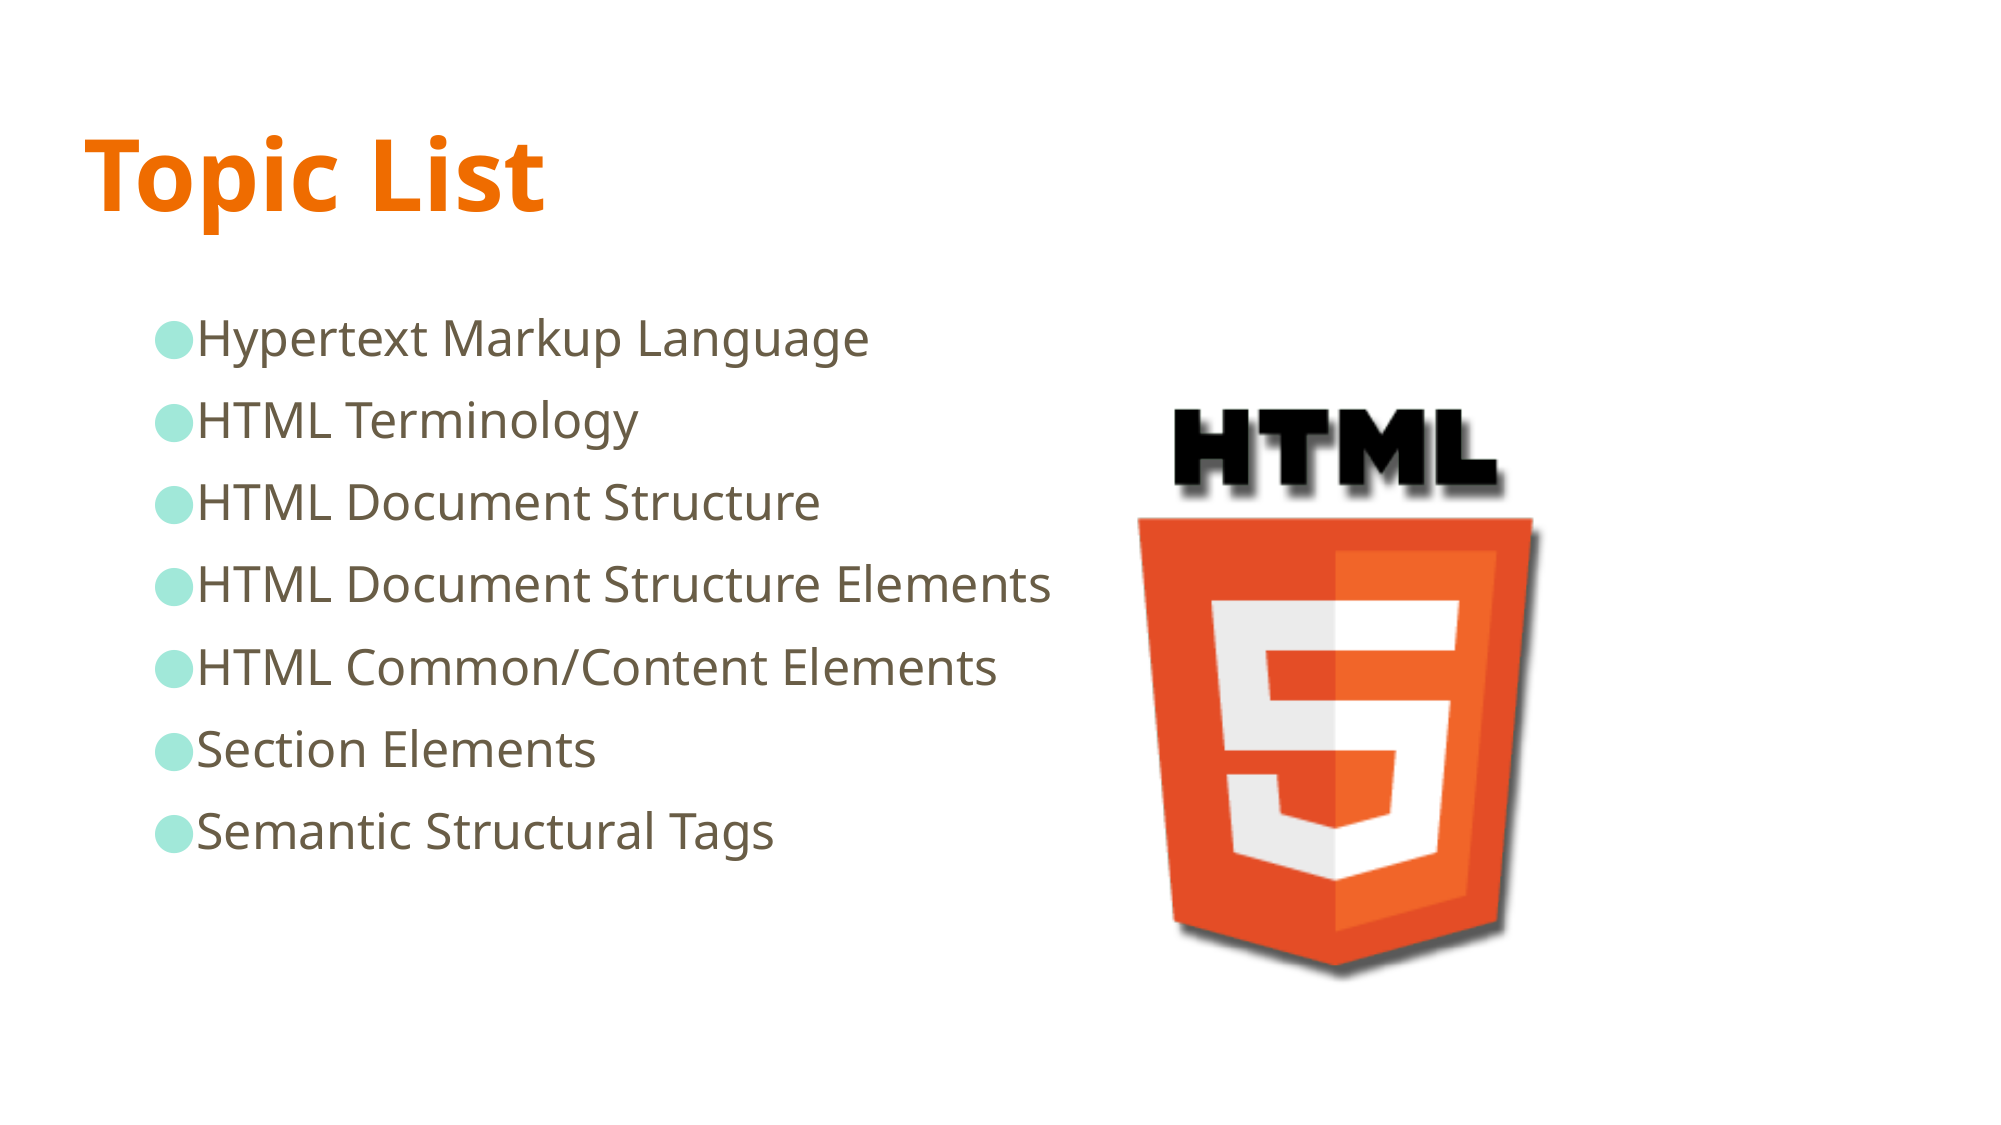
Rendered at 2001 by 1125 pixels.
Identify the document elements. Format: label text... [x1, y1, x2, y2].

picture [1010, 362, 1662, 1014]
list Hypertext Markup Language HTML Terminology HTML Document Structure HTML Document Structure Elements HTML Common/Content Elements Section Elements Semantic Structural Tags [137, 299, 1863, 1014]
title Topic List [68, 97, 1932, 252]
